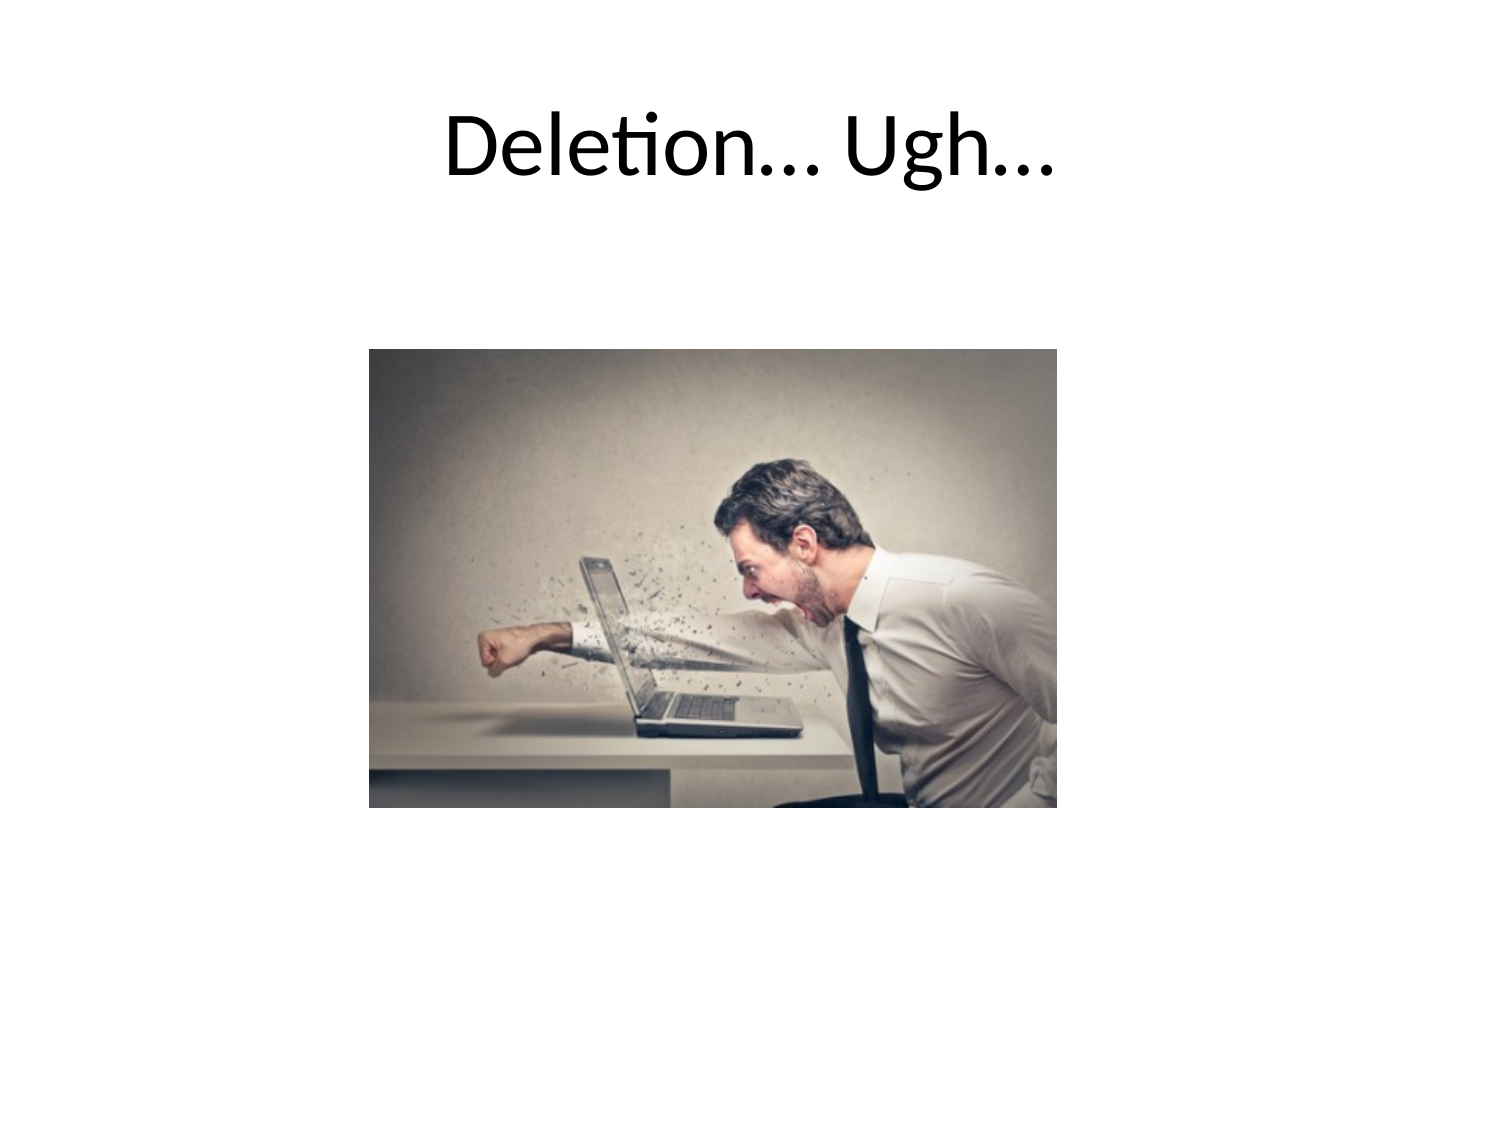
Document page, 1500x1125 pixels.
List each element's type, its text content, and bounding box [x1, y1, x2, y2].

picture [368, 349, 1057, 808]
title Deletion… Ugh… [75, 45, 1425, 233]
